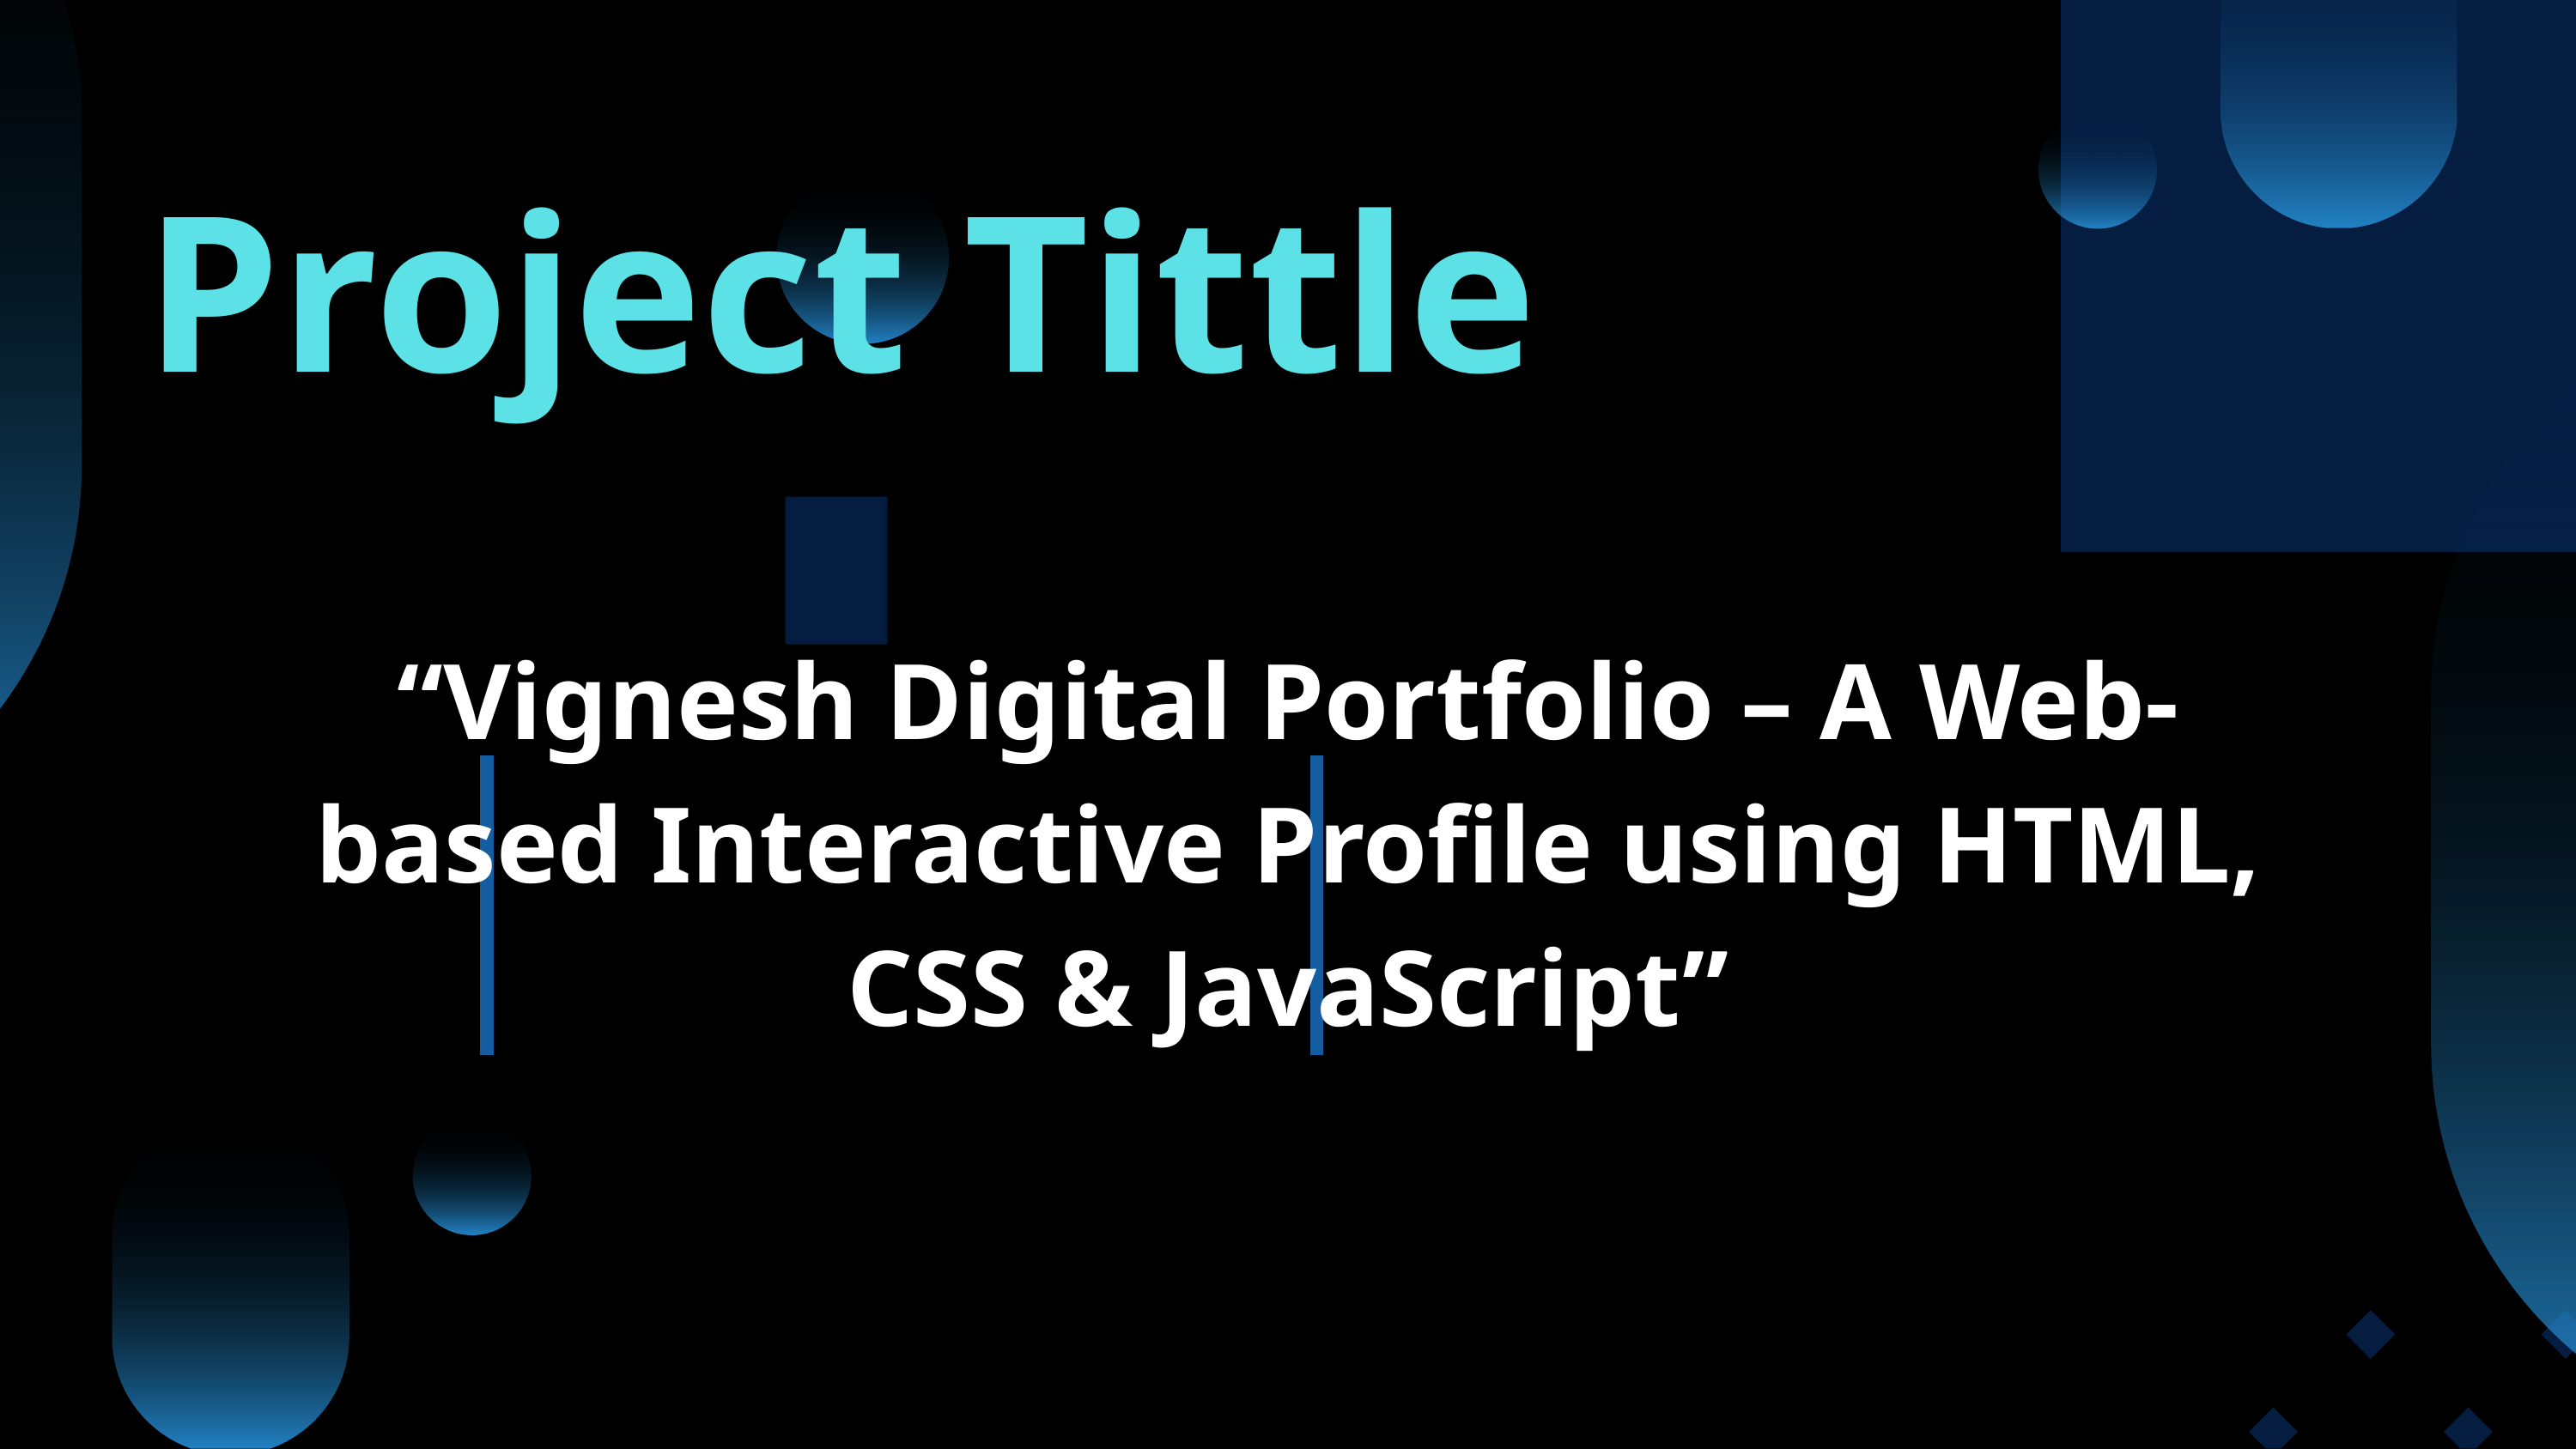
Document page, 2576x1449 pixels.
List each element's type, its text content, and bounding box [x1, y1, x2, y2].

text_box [1309, 755, 1324, 1056]
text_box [2220, 0, 2458, 228]
text_box [2060, 0, 2576, 552]
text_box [2430, 385, 2576, 1355]
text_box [112, 1116, 349, 1449]
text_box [412, 1116, 532, 1236]
text_box Project Tittle [144, 112, 1558, 416]
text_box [0, 0, 82, 709]
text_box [775, 171, 950, 344]
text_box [2248, 1407, 2299, 1449]
text_box “Vignesh Digital Portfolio – A Web-based Interactive Profile using HTML, CSS & JavaScript” [299, 616, 2277, 1047]
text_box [2346, 1310, 2396, 1360]
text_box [2038, 110, 2158, 229]
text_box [2443, 1407, 2494, 1449]
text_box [480, 755, 495, 1056]
text_box [776, 488, 896, 616]
